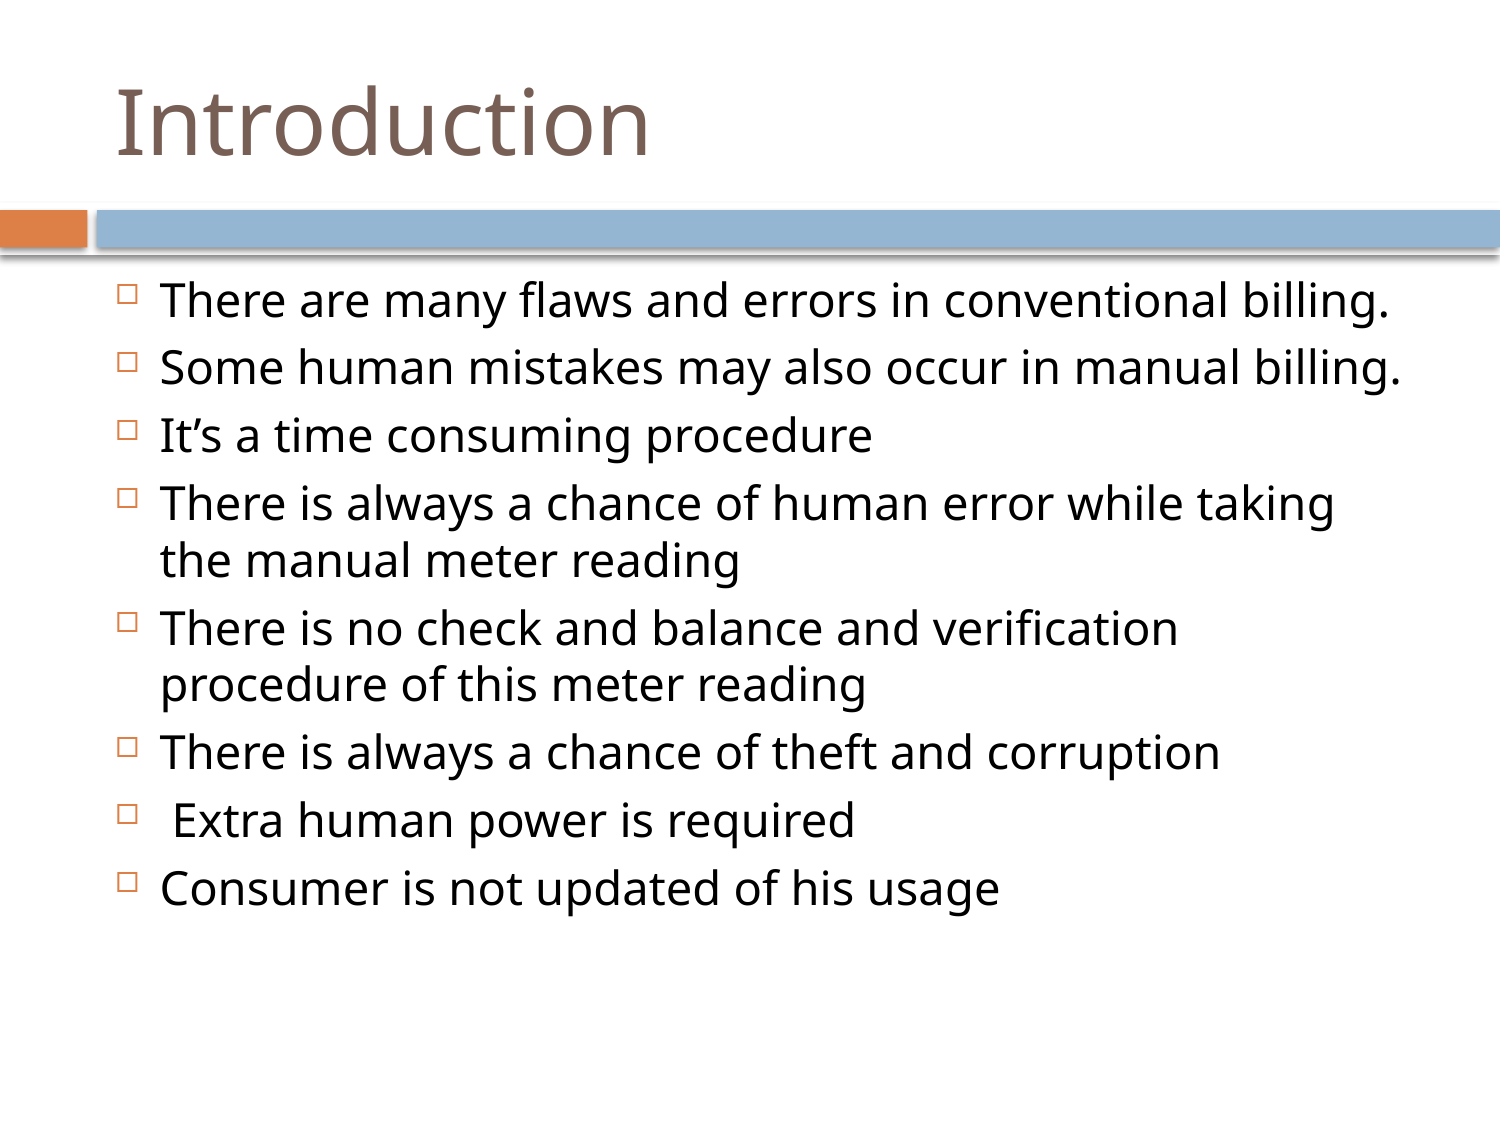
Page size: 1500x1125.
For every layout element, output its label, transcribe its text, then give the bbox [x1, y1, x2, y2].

list There are many flaws and errors in conventional billing. Some human mistakes may also occur in manual billing. It’s a time consuming procedure There is always a chance of human error while taking the manual meter reading There is no check and balance and verification procedure of this meter reading There is always a chance of theft and corruption Extra human power is required Consumer is not updated of his usage [100, 262, 1438, 1000]
title Introduction [100, 37, 1438, 200]
